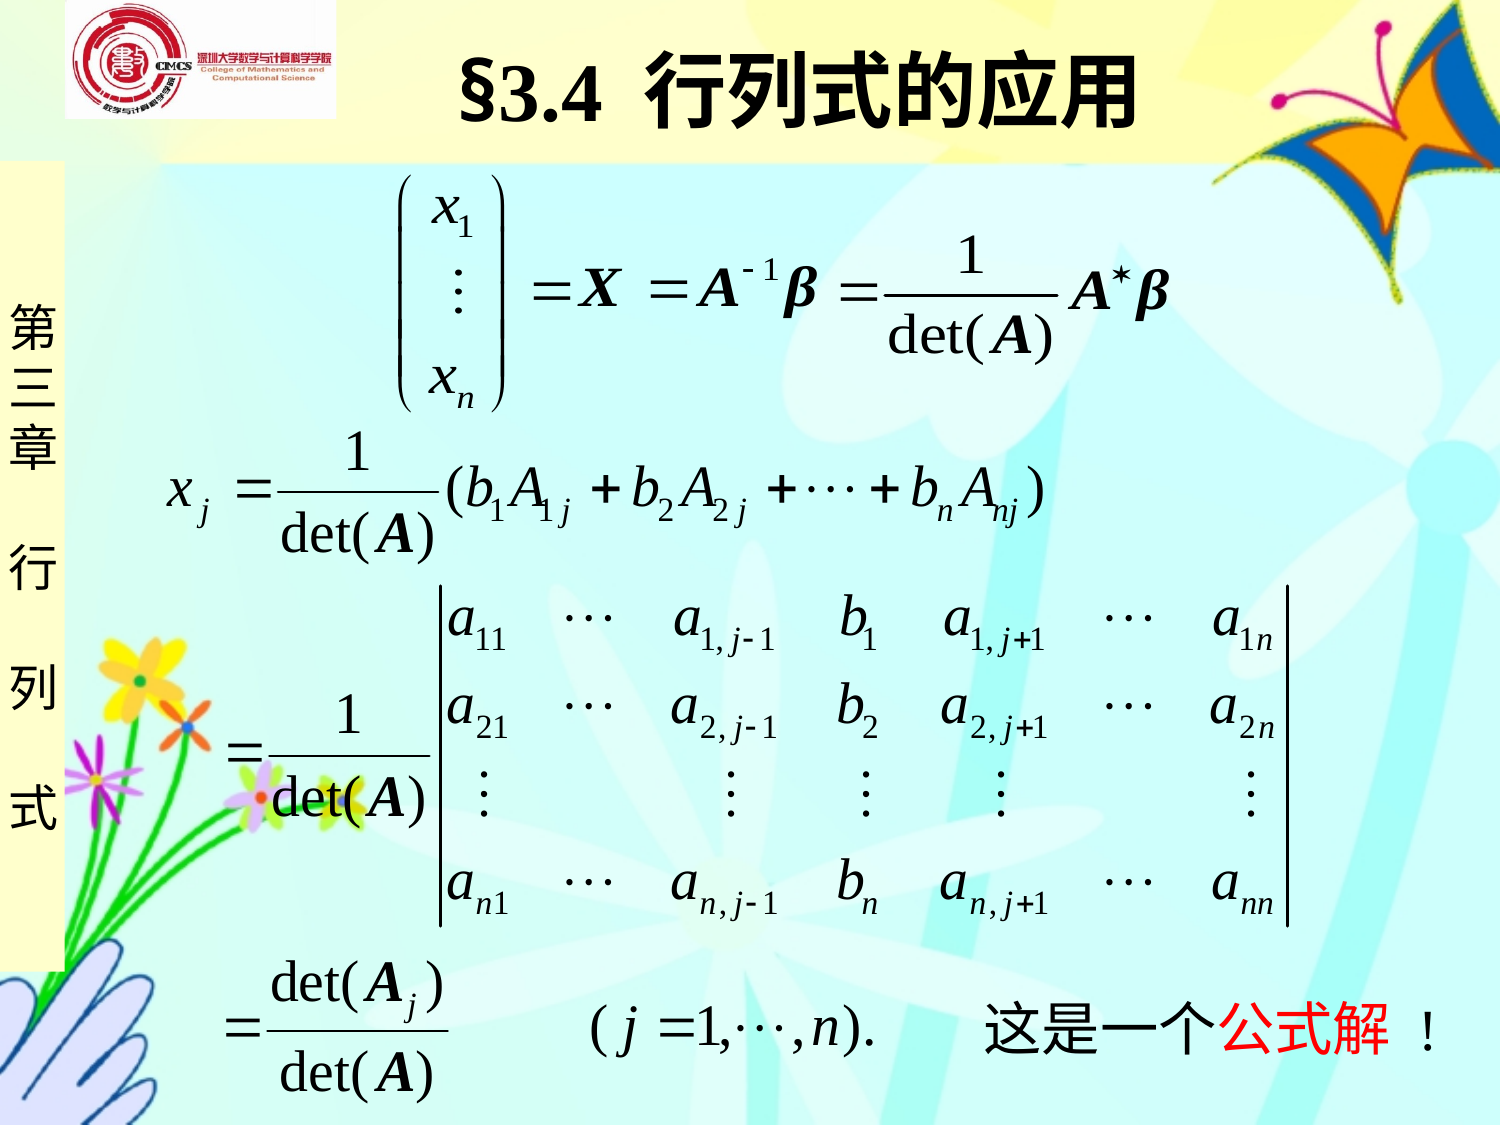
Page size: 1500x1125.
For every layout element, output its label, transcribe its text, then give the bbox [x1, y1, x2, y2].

title §3.4 行列式的应用 [442, 0, 1182, 191]
picture [0, 0, 1500, 1125]
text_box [153, 576, 1301, 938]
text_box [825, 217, 1184, 376]
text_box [386, 163, 571, 423]
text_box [156, 416, 1055, 574]
text_box 这是一个公式解 ! [968, 964, 1453, 1070]
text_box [152, 946, 886, 1114]
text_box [575, 244, 820, 329]
